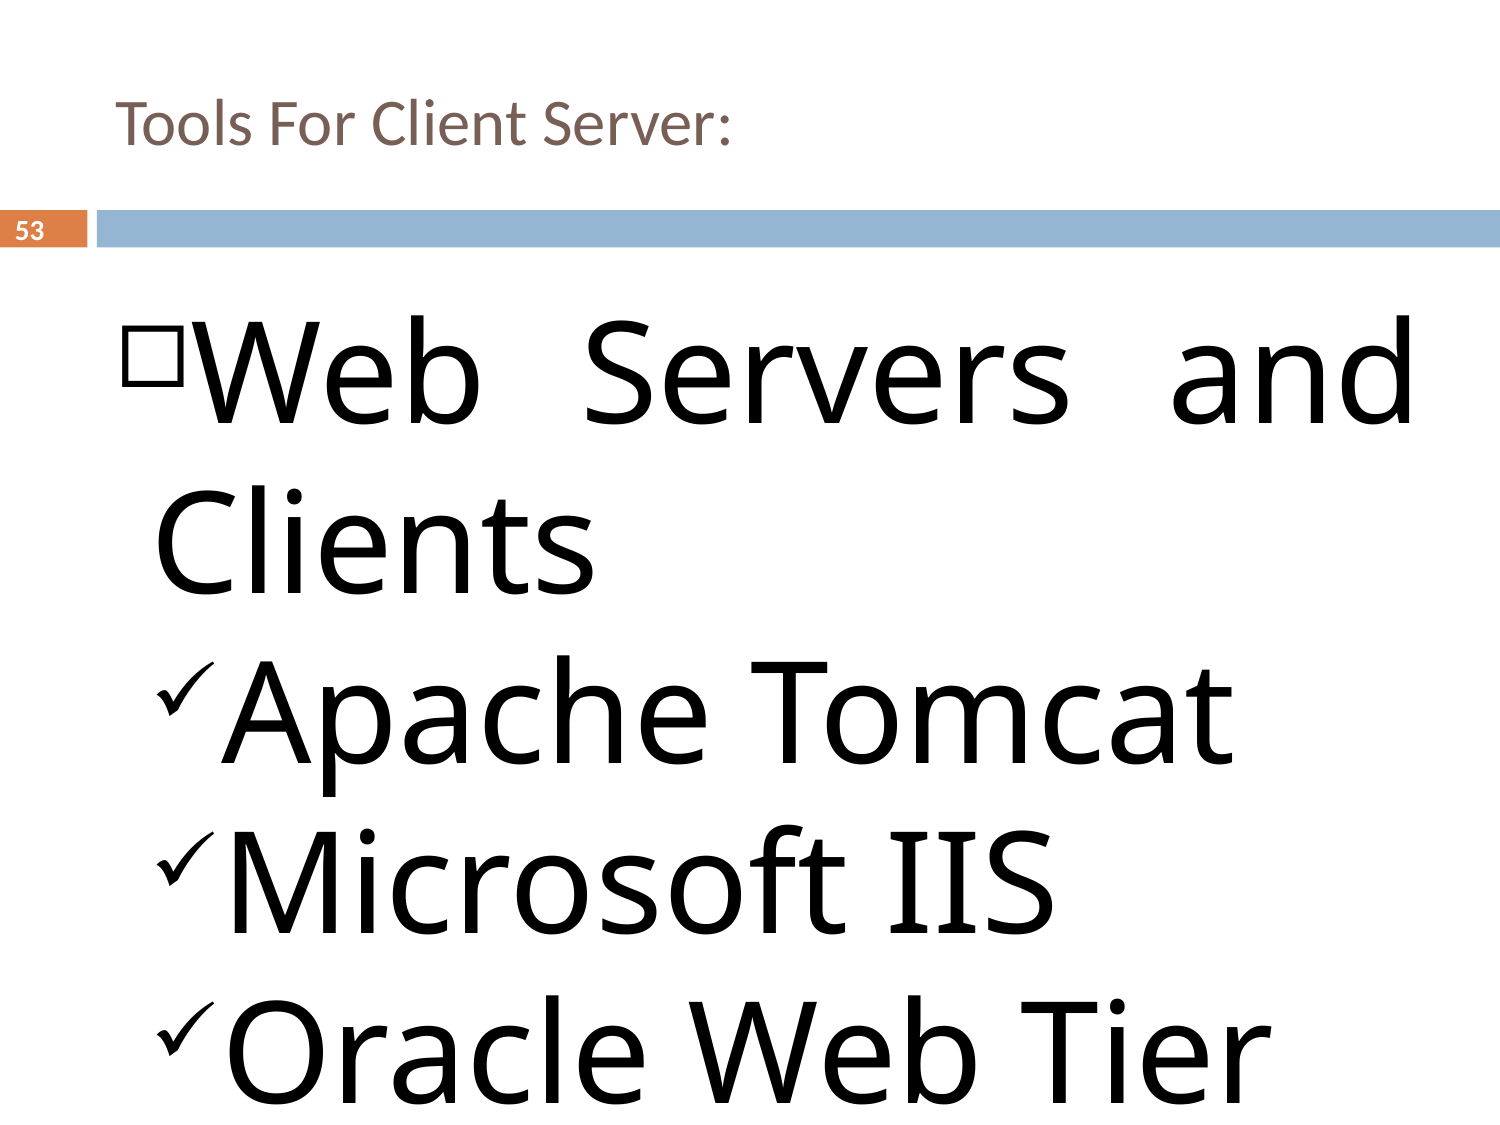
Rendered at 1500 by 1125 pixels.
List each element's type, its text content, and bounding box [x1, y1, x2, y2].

text_box <number> [0, 208, 75, 249]
text_box Tools For Client Server: [100, 37, 1438, 200]
text_box Web Servers and Clients Apache Tomcat Microsoft IIS Oracle Web Tier Internet Explorer Google Chrome Mozilla Firefox Email Servers and Clients Microsoft Exchange Server Horde WorldClient Microsoft Outlook Express Thunderbird [100, 274, 1438, 1100]
text_box [75, 174, 1417, 1100]
